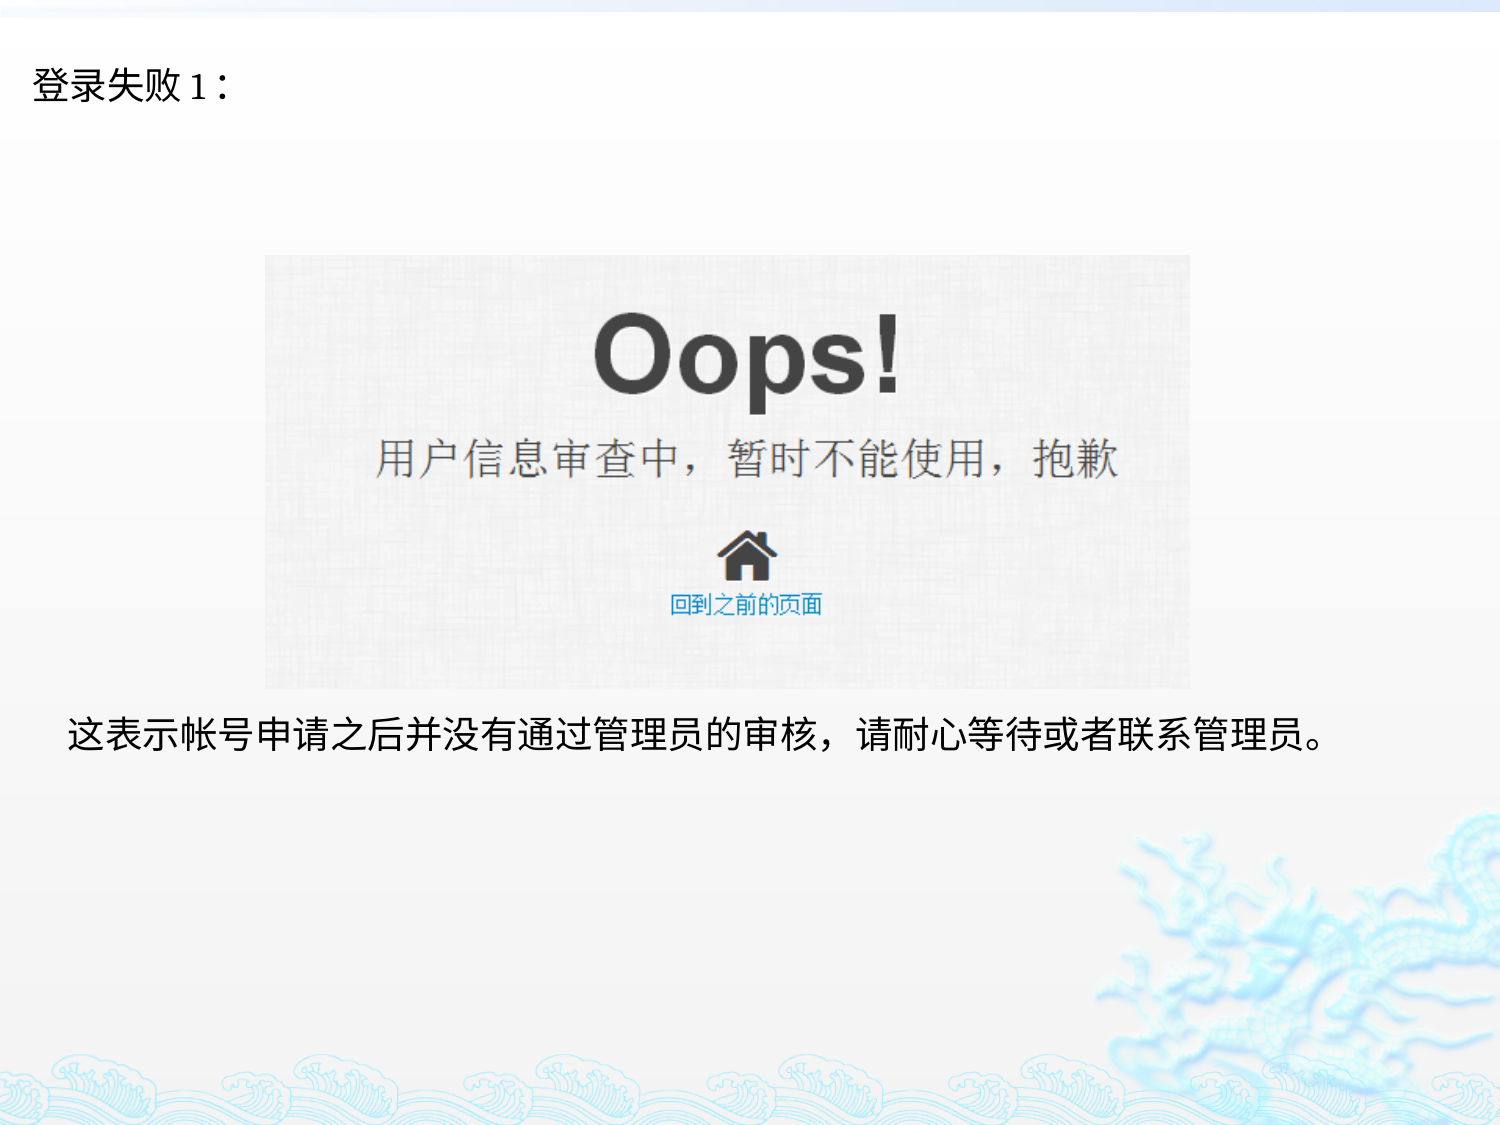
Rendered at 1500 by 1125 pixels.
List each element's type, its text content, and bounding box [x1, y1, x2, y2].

text_box 登录失败1： [17, 54, 491, 115]
picture [265, 254, 1190, 689]
text_box 这表示帐号申请之后并没有通过管理员的审核，请耐心等待或者联系管理员。 [53, 704, 1388, 764]
